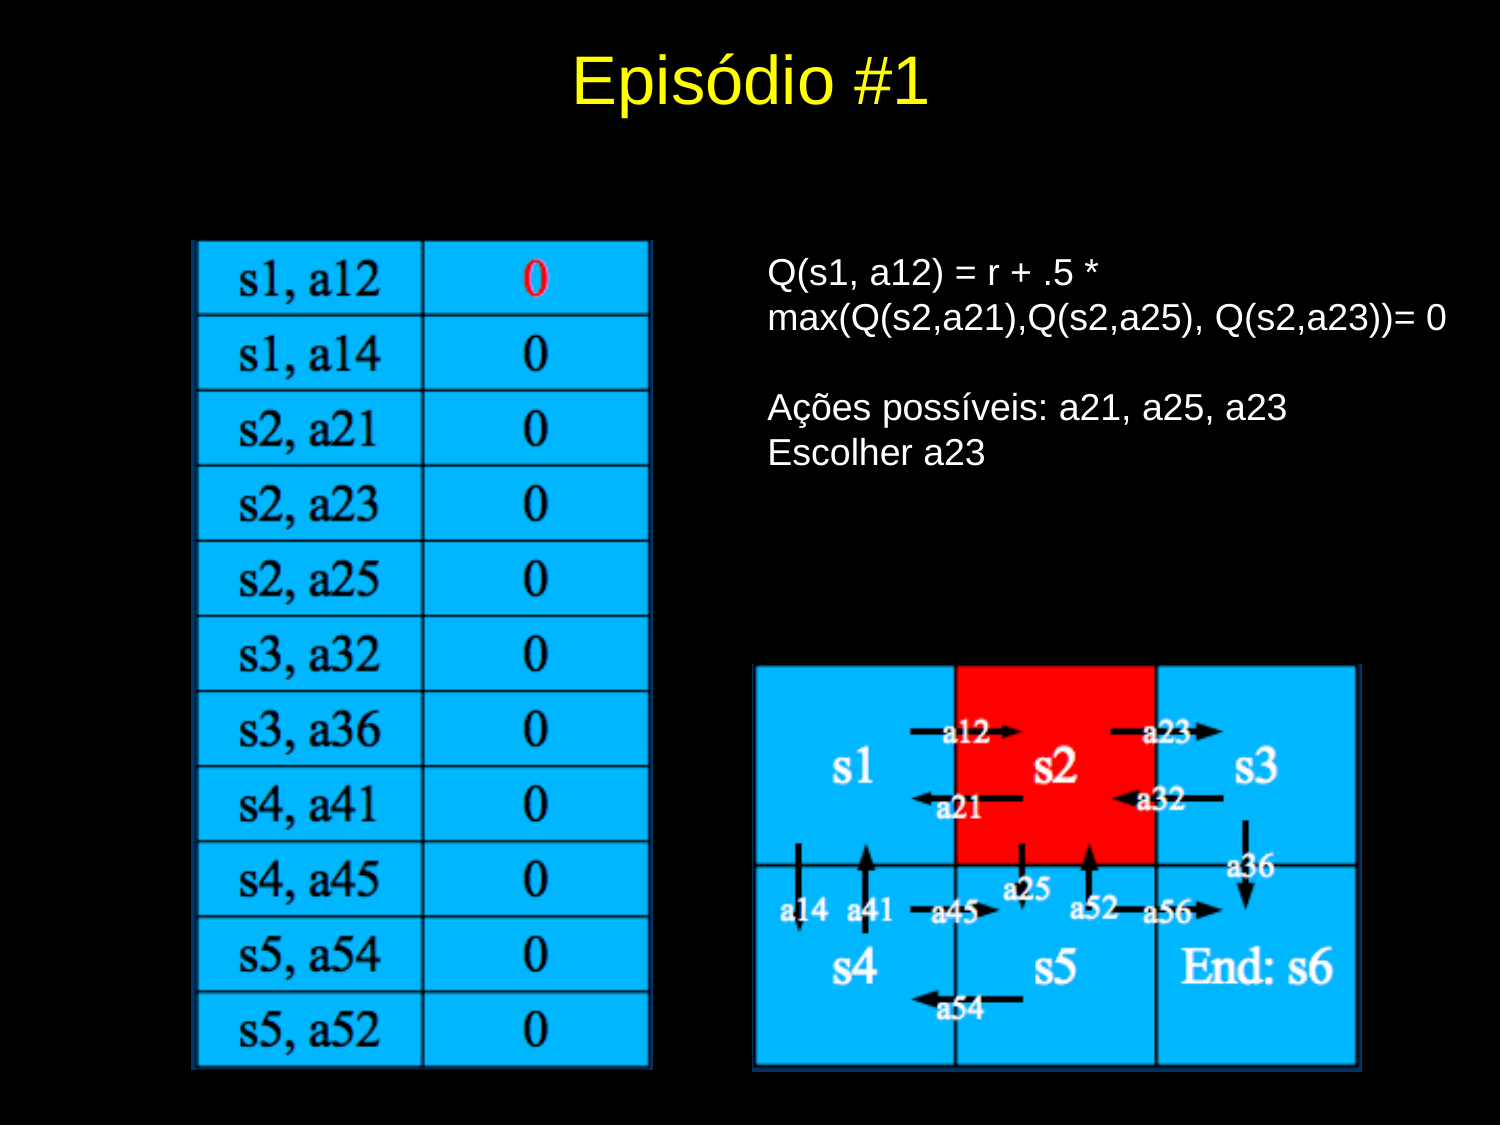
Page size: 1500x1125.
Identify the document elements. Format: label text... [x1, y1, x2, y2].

picture [781, 845, 808, 926]
picture [333, 562, 353, 586]
picture [270, 787, 280, 820]
picture [240, 1024, 257, 1045]
picture [321, 422, 329, 444]
picture [919, 993, 1021, 1021]
picture [1103, 894, 1216, 925]
picture [310, 660, 320, 670]
picture [341, 637, 353, 667]
picture [286, 741, 294, 750]
picture [286, 516, 294, 525]
picture [240, 349, 257, 368]
picture [524, 412, 533, 444]
picture [1266, 959, 1273, 966]
picture [240, 424, 257, 443]
picture [538, 637, 547, 670]
picture [912, 898, 993, 925]
picture [240, 273, 257, 293]
picture [268, 337, 275, 369]
picture [359, 869, 378, 894]
picture [524, 863, 534, 895]
picture [334, 1012, 353, 1044]
picture [356, 289, 378, 295]
picture [848, 850, 879, 932]
picture [365, 787, 372, 820]
picture [524, 337, 534, 369]
picture [538, 712, 547, 744]
picture [260, 561, 280, 582]
picture [262, 486, 280, 509]
picture [538, 787, 547, 819]
picture [321, 798, 330, 820]
picture [310, 1033, 320, 1046]
picture [240, 949, 257, 970]
picture [286, 591, 294, 600]
picture [538, 1012, 547, 1044]
picture [321, 572, 329, 594]
picture [357, 712, 371, 745]
picture [358, 1013, 378, 1033]
picture [310, 958, 320, 971]
picture [356, 952, 361, 960]
picture [286, 366, 294, 376]
picture [321, 347, 330, 369]
picture [270, 862, 280, 895]
picture [321, 1023, 330, 1045]
picture [321, 497, 329, 519]
picture [364, 637, 378, 663]
picture [538, 338, 547, 369]
picture [260, 440, 282, 445]
picture [538, 488, 547, 519]
picture [286, 441, 294, 450]
picture [286, 291, 294, 301]
picture [342, 862, 351, 895]
picture [363, 561, 378, 565]
picture [269, 636, 280, 668]
picture [310, 733, 320, 745]
picture [340, 336, 347, 369]
picture [286, 666, 294, 675]
picture [524, 938, 534, 970]
picture [524, 562, 533, 594]
picture [1236, 745, 1278, 785]
picture [310, 284, 319, 295]
picture [340, 261, 347, 294]
picture [333, 487, 353, 511]
picture [240, 499, 257, 518]
text_box Q(s1, a12) = r + .5 * max(Q(s2,a21),Q(s2,a25), Q(s2,a23))= 0 Ações possíveis: a21, a25, a23 Escolher a23 [752, 240, 1500, 526]
picture [241, 649, 257, 670]
picture [833, 946, 878, 985]
picture [333, 514, 353, 520]
picture [1036, 875, 1050, 901]
picture [341, 712, 353, 742]
picture [310, 359, 319, 370]
picture [321, 647, 329, 670]
picture [286, 891, 294, 900]
picture [240, 574, 257, 595]
picture [321, 948, 330, 970]
picture [360, 346, 366, 354]
picture [361, 944, 367, 951]
picture [321, 722, 329, 745]
picture [811, 896, 828, 921]
picture [833, 756, 852, 785]
picture [310, 883, 320, 895]
picture [538, 862, 547, 894]
picture [538, 413, 547, 444]
picture [357, 1040, 379, 1045]
picture [342, 787, 351, 820]
picture [370, 725, 380, 744]
picture [286, 816, 294, 825]
picture [358, 262, 378, 286]
picture [357, 664, 379, 670]
picture [524, 637, 534, 670]
picture [524, 487, 533, 519]
picture [269, 711, 280, 743]
picture [524, 1013, 534, 1045]
picture [321, 873, 330, 895]
text_box Episódio #1 [305, 27, 1198, 127]
picture [333, 439, 353, 445]
picture [368, 336, 376, 370]
picture [260, 515, 282, 520]
picture [338, 937, 353, 941]
picture [523, 258, 550, 298]
picture [191, 240, 653, 1071]
picture [524, 712, 534, 745]
picture [321, 272, 330, 294]
picture [1226, 822, 1276, 902]
picture [538, 937, 547, 969]
picture [262, 1013, 281, 1044]
picture [912, 664, 1222, 920]
picture [286, 966, 294, 975]
picture [262, 938, 281, 968]
picture [333, 412, 353, 436]
picture [268, 262, 275, 294]
picture [1036, 948, 1077, 985]
picture [857, 745, 872, 783]
picture [240, 799, 257, 820]
picture [334, 589, 353, 595]
picture [310, 808, 320, 820]
picture [538, 562, 547, 594]
picture [310, 584, 320, 595]
picture [366, 487, 378, 517]
picture [524, 787, 534, 820]
picture [363, 862, 378, 866]
picture [752, 664, 1362, 1072]
picture [360, 569, 378, 591]
picture [365, 412, 372, 444]
picture [285, 1041, 294, 1050]
picture [334, 944, 353, 969]
picture [367, 937, 376, 970]
picture [1289, 946, 1334, 985]
picture [1182, 946, 1273, 985]
picture [240, 724, 257, 745]
picture [310, 509, 319, 520]
picture [260, 590, 282, 595]
picture [310, 434, 319, 445]
picture [240, 874, 257, 895]
picture [882, 897, 892, 921]
picture [262, 411, 280, 434]
